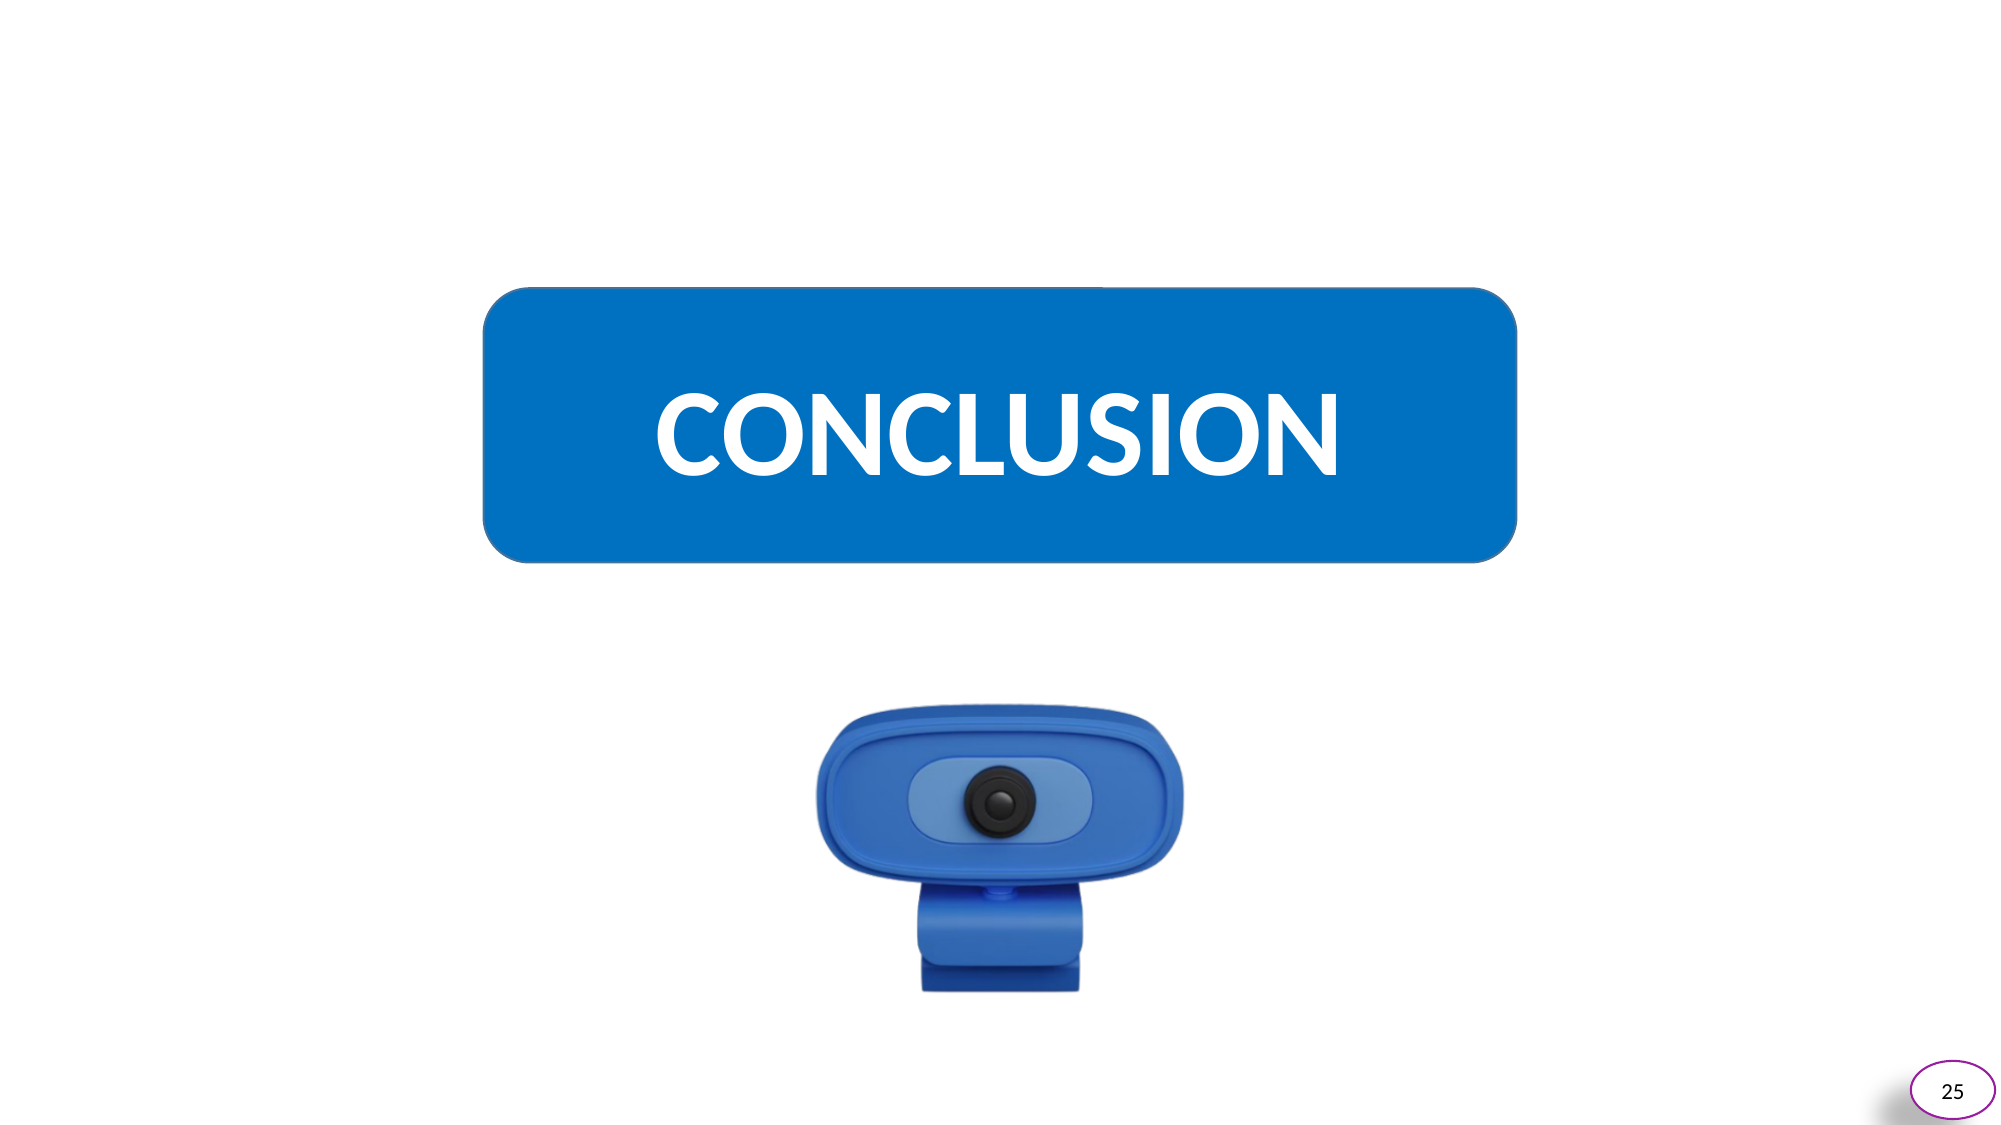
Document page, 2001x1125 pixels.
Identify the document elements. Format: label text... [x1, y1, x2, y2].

picture [771, 663, 1228, 1120]
text_box 25 [1909, 1059, 1997, 1121]
text_box CONCLUSION [482, 287, 1518, 564]
